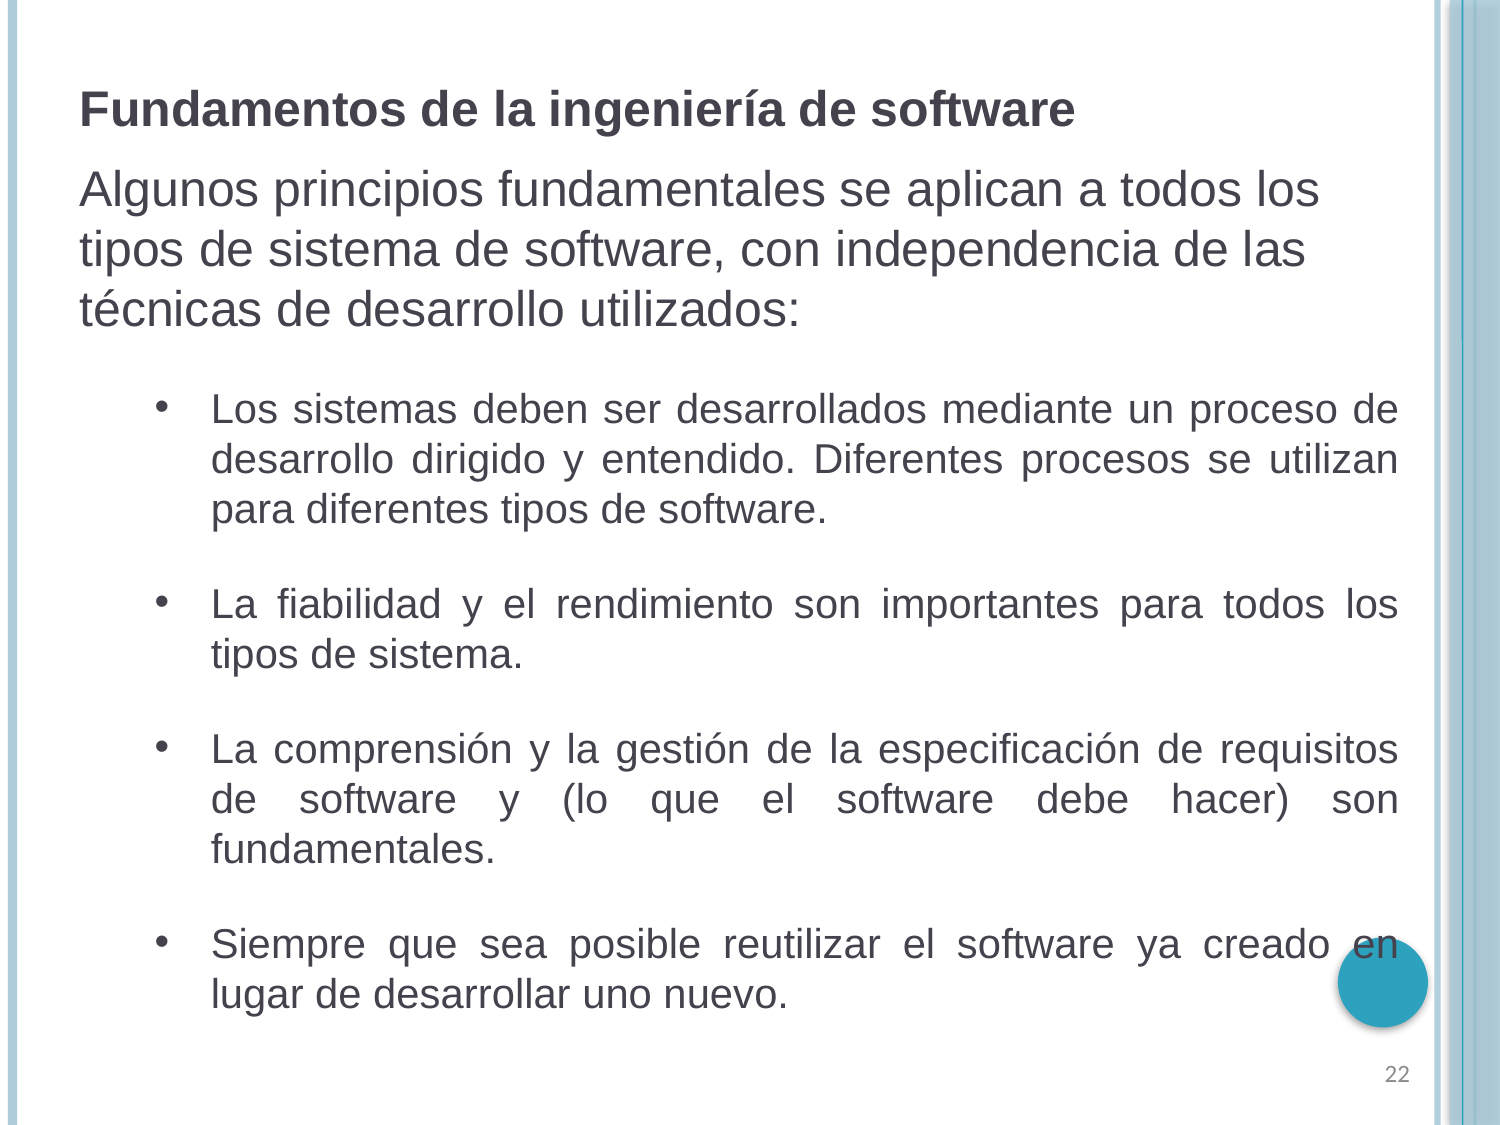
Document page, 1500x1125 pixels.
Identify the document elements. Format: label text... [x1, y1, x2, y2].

text_box Algunos principios fundamentales se aplican a todos los tipos de sistema de software, con independencia de las técnicas de desarrollo utilizados: Los sistemas deben ser desarrollados mediante un proceso de desarrollo dirigido y entendido. Diferentes procesos se utilizan para diferentes tipos de software. La fiabilidad y el rendimiento son importantes para todos los tipos de sistema. La comprensión y la gestión de la especificación de requisitos de software y (lo que el software debe hacer) son fundamentales. Siempre que sea posible reutilizar el software ya creado en lugar de desarrollar uno nuevo. [64, 148, 1415, 1012]
text_box 22 [1074, 1042, 1425, 1103]
text_box Fundamentos de la ingeniería de software [64, 22, 1262, 148]
